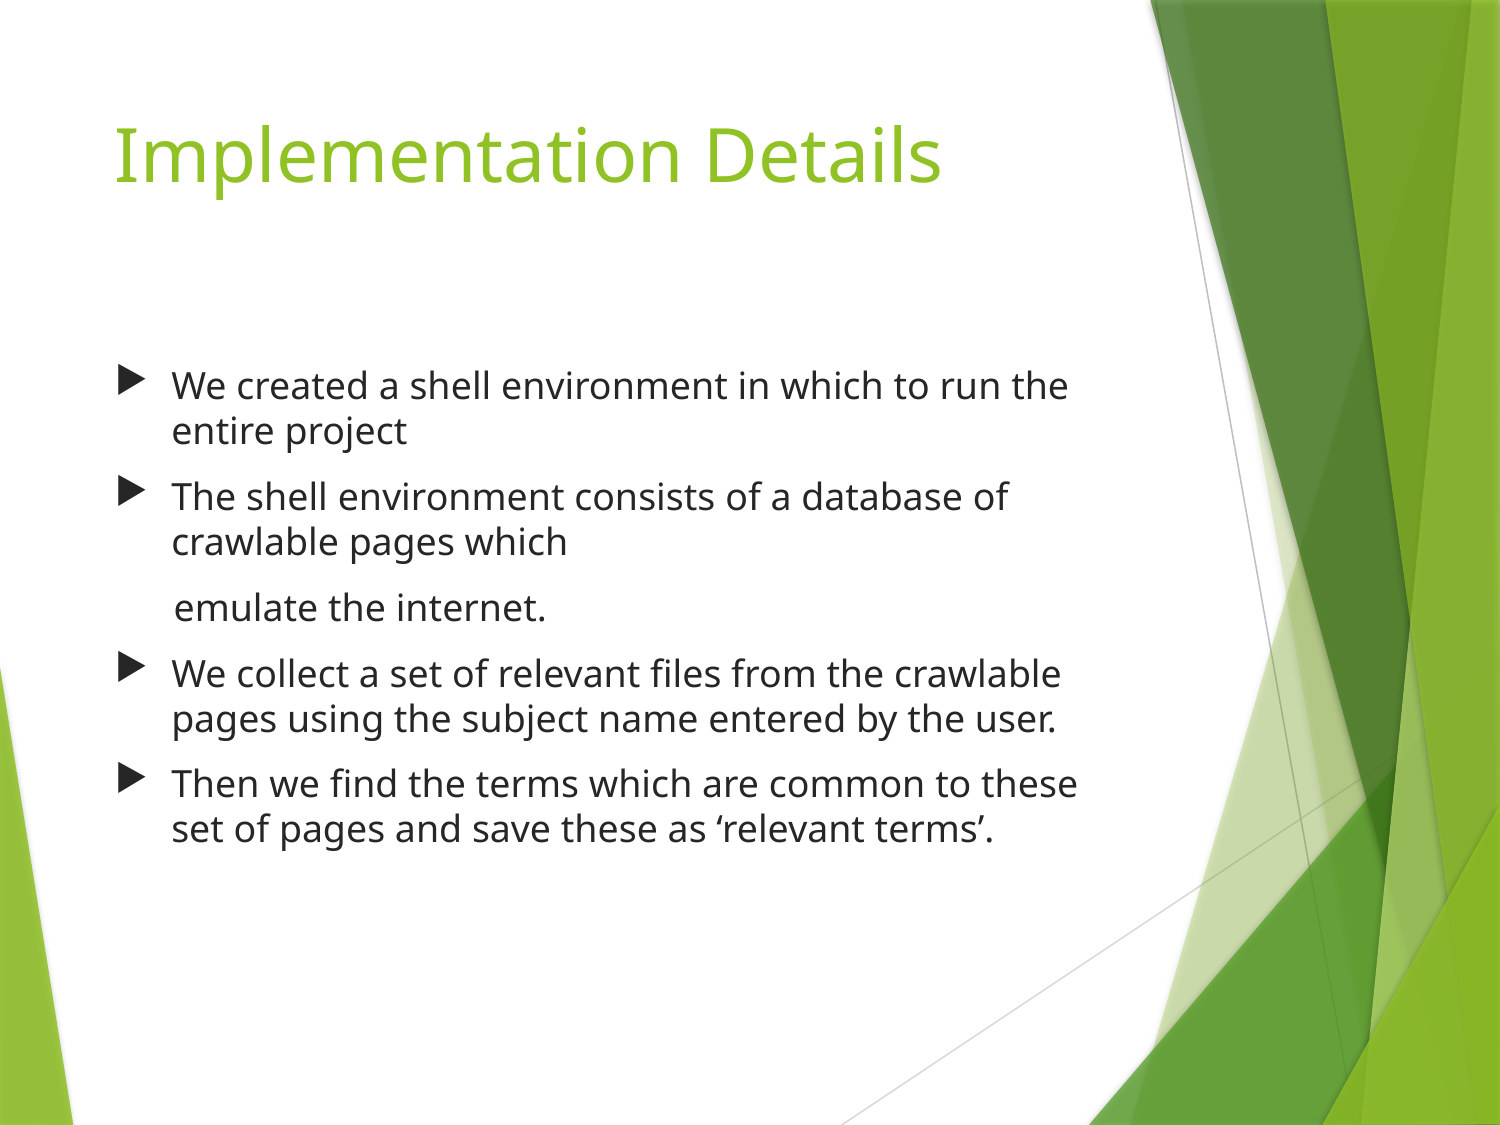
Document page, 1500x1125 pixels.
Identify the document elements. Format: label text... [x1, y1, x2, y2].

title Implementation Details [99, 99, 1142, 317]
list We created a shell environment in which to run the entire project The shell environment consists of a database of crawlable pages which emulate the internet. We collect a set of relevant files from the crawlable pages using the subject name entered by the user. Then we find the terms which are common to these set of pages and save these as ‘relevant terms’. [99, 354, 1142, 992]
